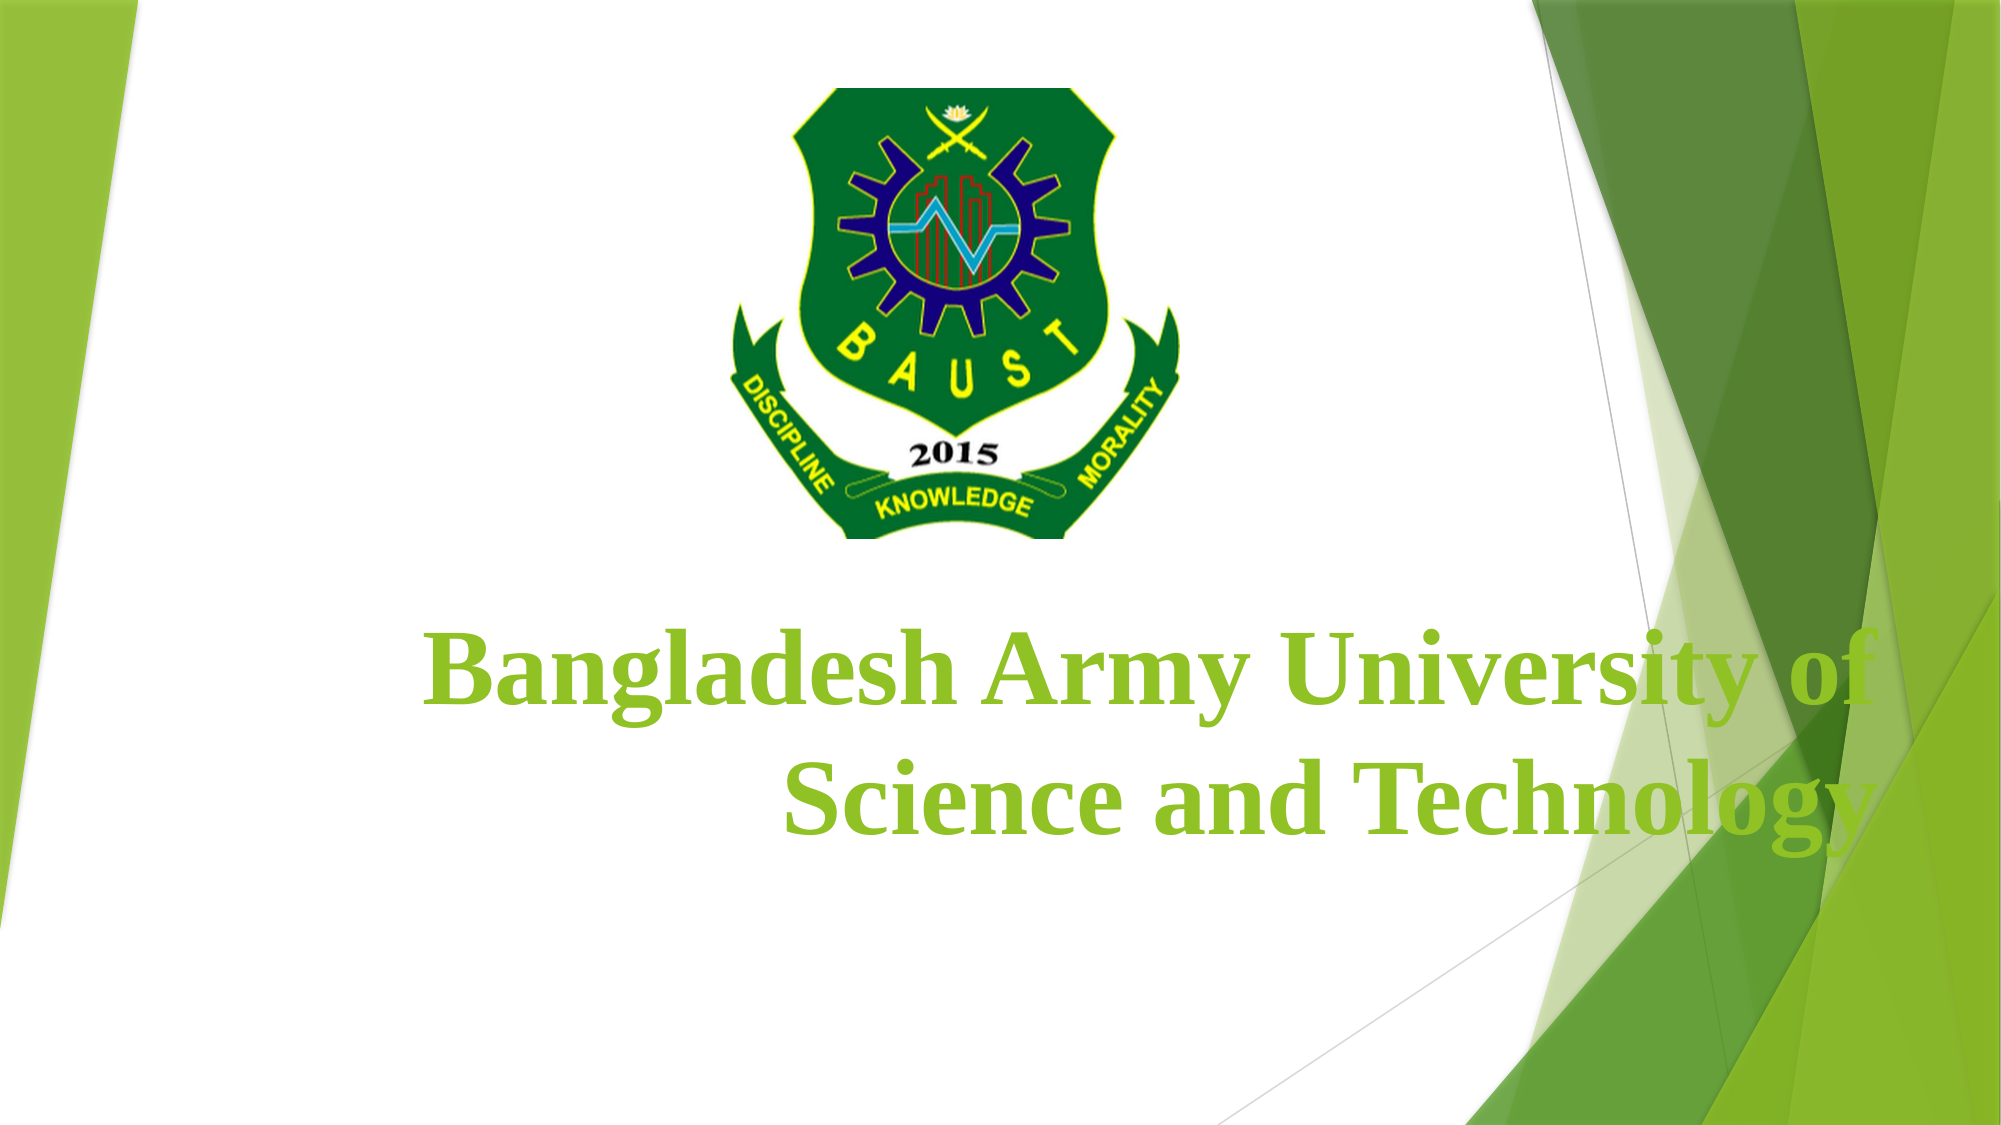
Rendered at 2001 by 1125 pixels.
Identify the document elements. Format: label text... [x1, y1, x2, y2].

picture [729, 87, 1181, 539]
title Bangladesh Army University of Science and Technology [104, 586, 1895, 864]
